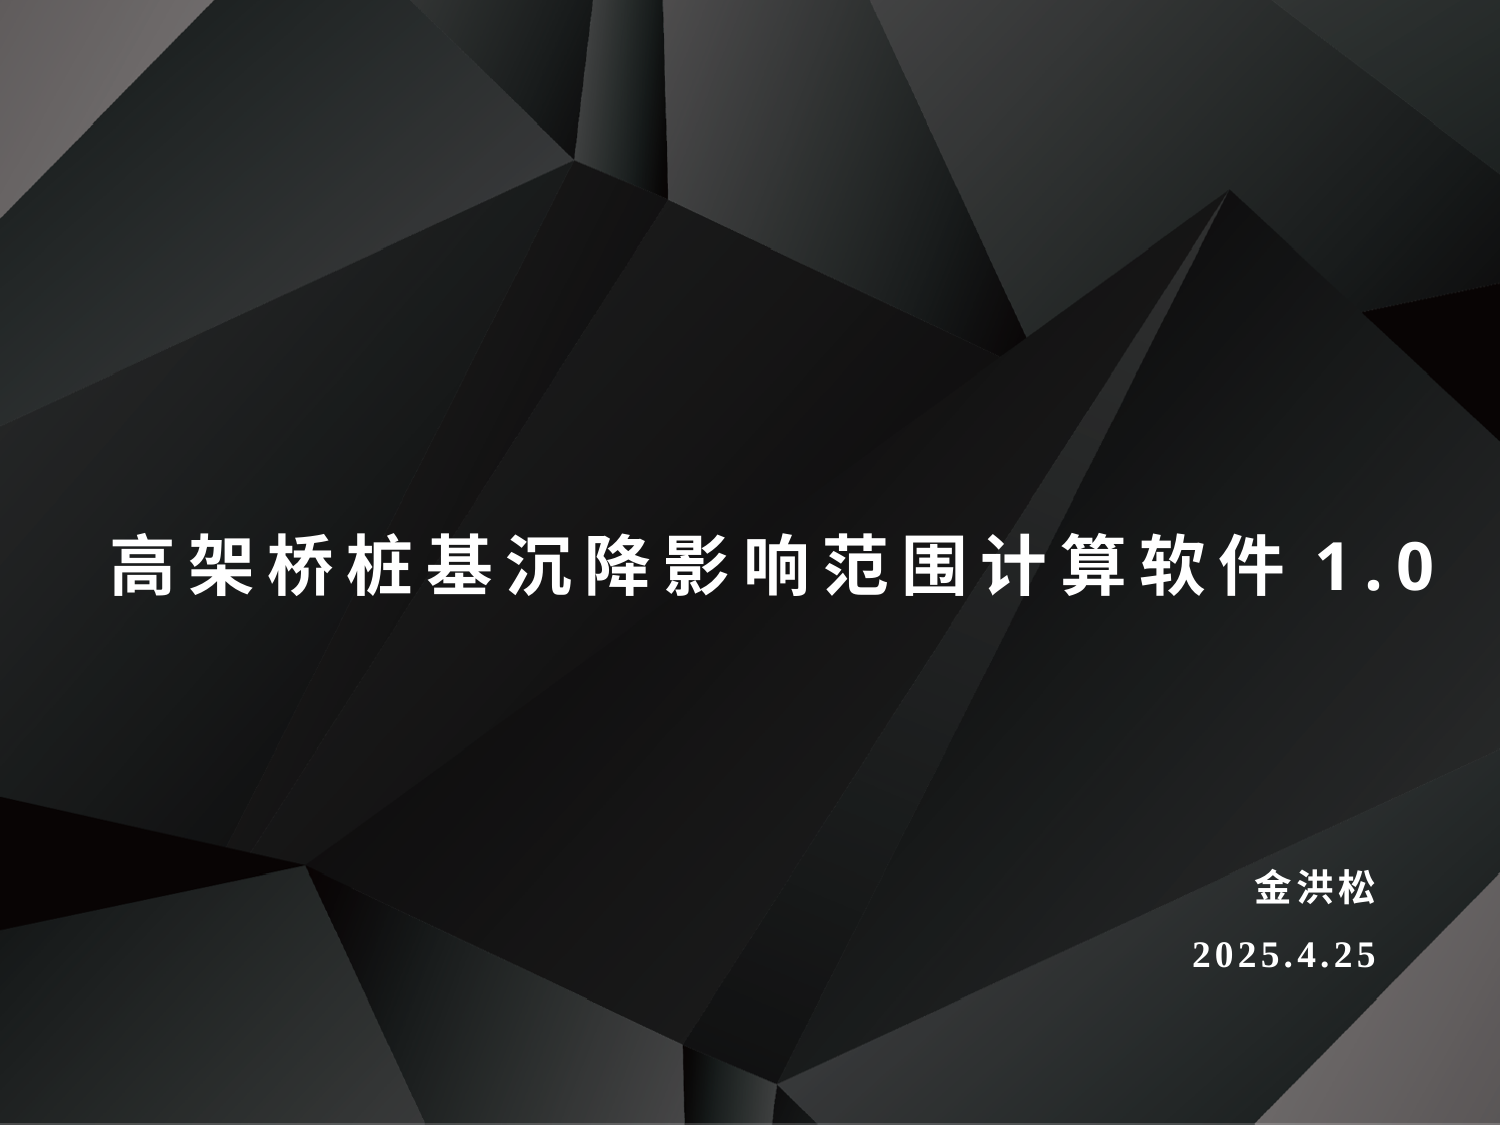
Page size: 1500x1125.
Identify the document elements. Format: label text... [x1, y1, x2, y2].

title 高架桥桩基沉降影响范围计算软件1.0 [57, 184, 1475, 611]
subtitle 金洪松 2025.4.25 [1045, 857, 1389, 1026]
picture [0, 0, 1500, 1125]
